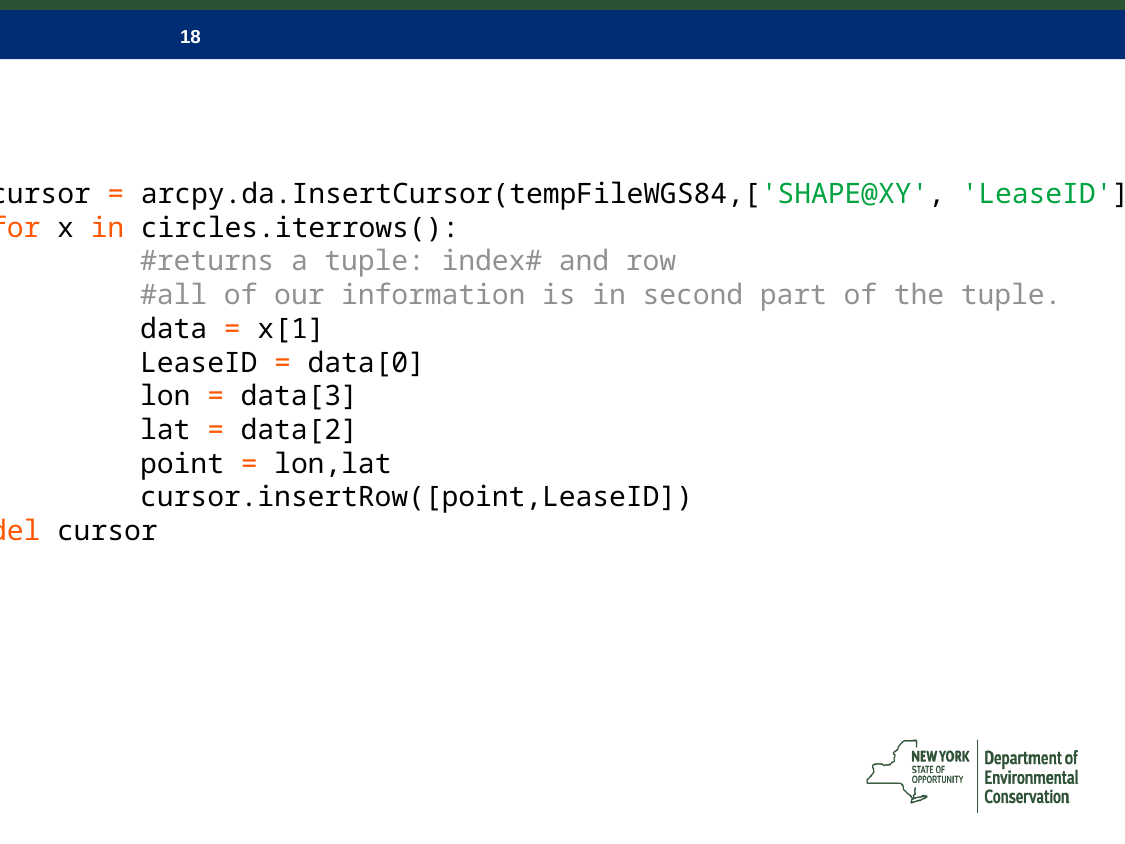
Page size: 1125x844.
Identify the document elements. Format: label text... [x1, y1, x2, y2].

picture [858, 728, 1086, 824]
text_box cursor = arcpy.da.InsertCursor(tempFileWGS84,['SHAPE@XY', 'LeaseID']) for x in circles.iterrows(): #returns a tuple: index# and row #all of our information is in second part of the tuple. data = x[1] LeaseID = data[0] lon = data[3] lat = data[2] point = lon,lat cursor.insertRow([point,LeaseID]) del cursor [0, 175, 1125, 547]
